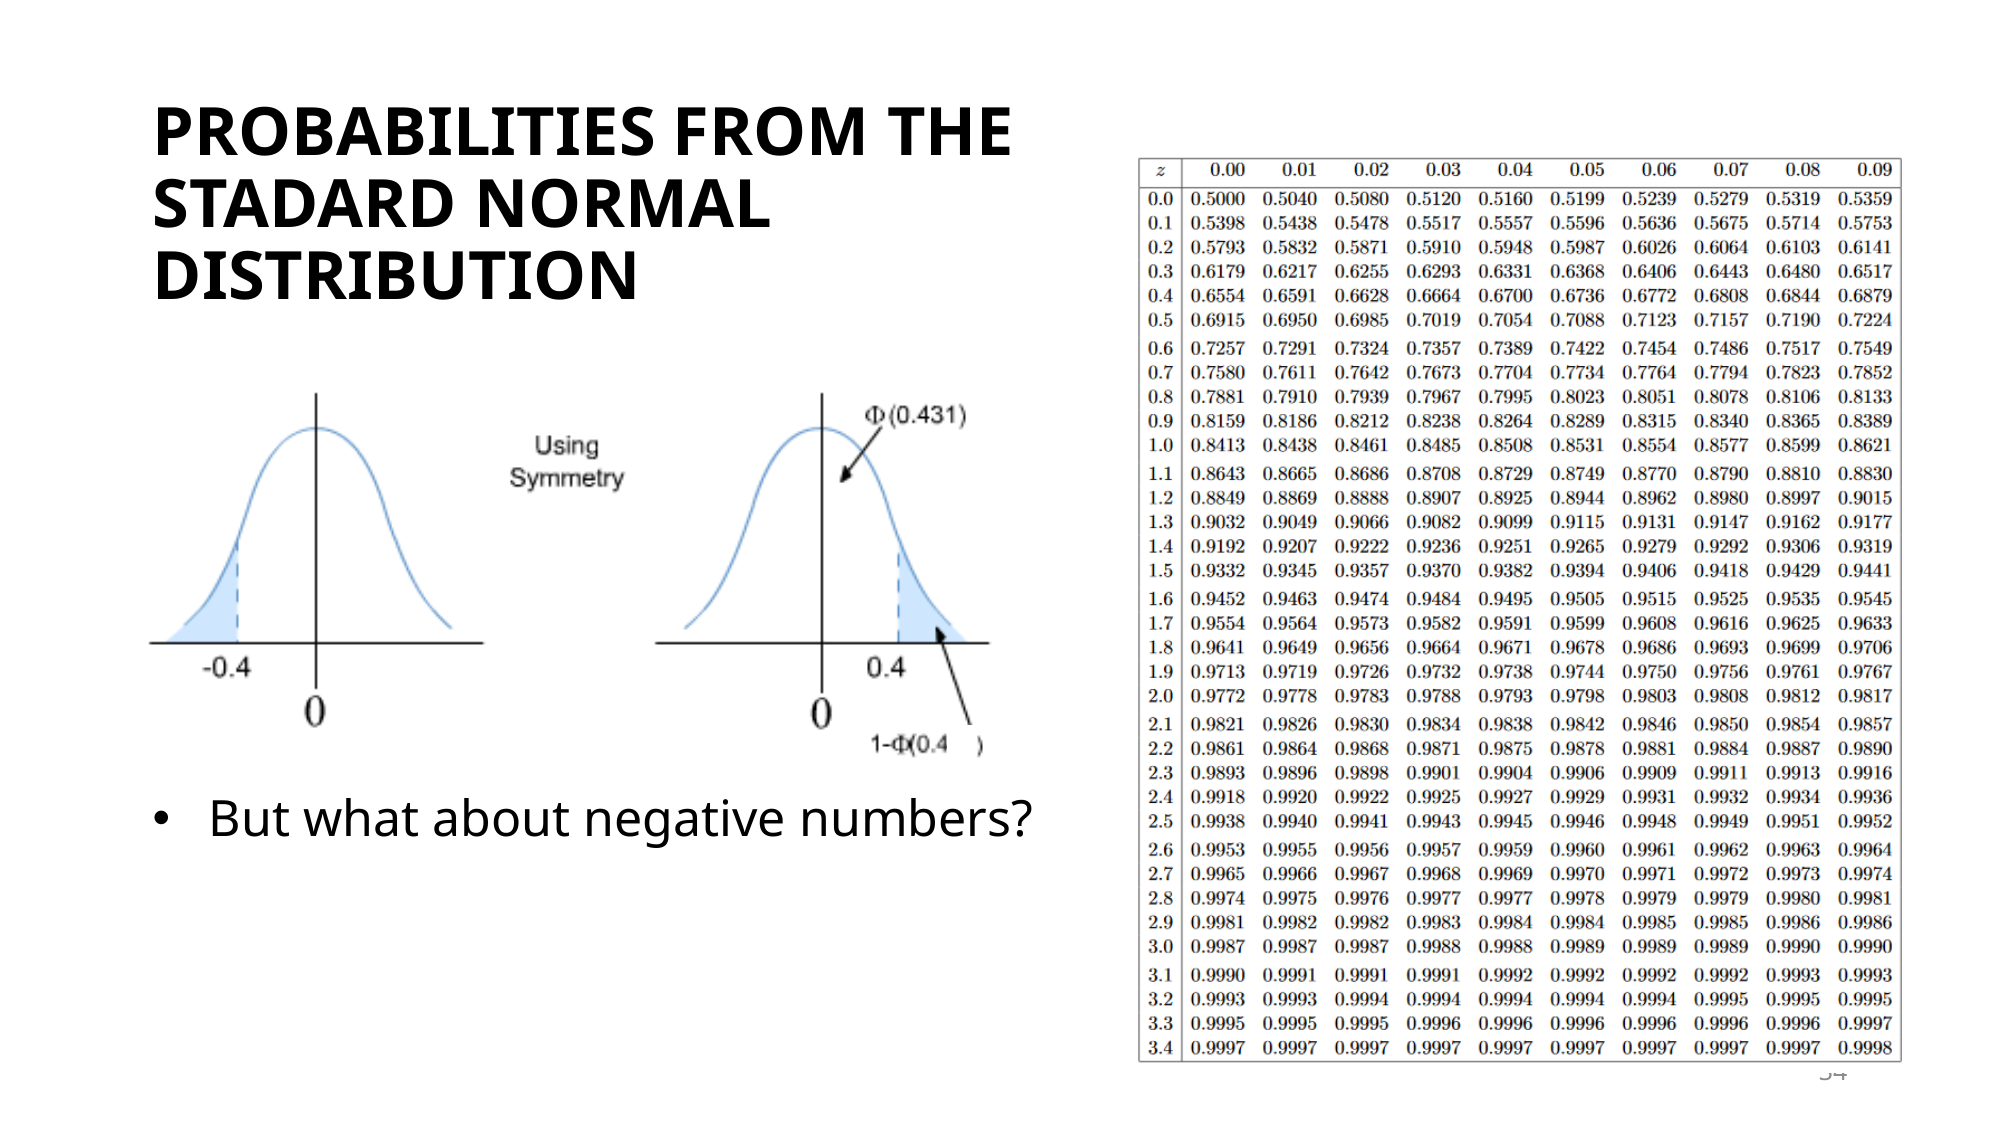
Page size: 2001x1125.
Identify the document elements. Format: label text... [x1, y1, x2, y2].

title PROBABILITIES FROM THE STADARD NORMAL DISTRIBUTION [137, 75, 1114, 338]
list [1124, 148, 1909, 1073]
picture [137, 383, 1001, 764]
slide_number 34 [1412, 1073, 1863, 1103]
